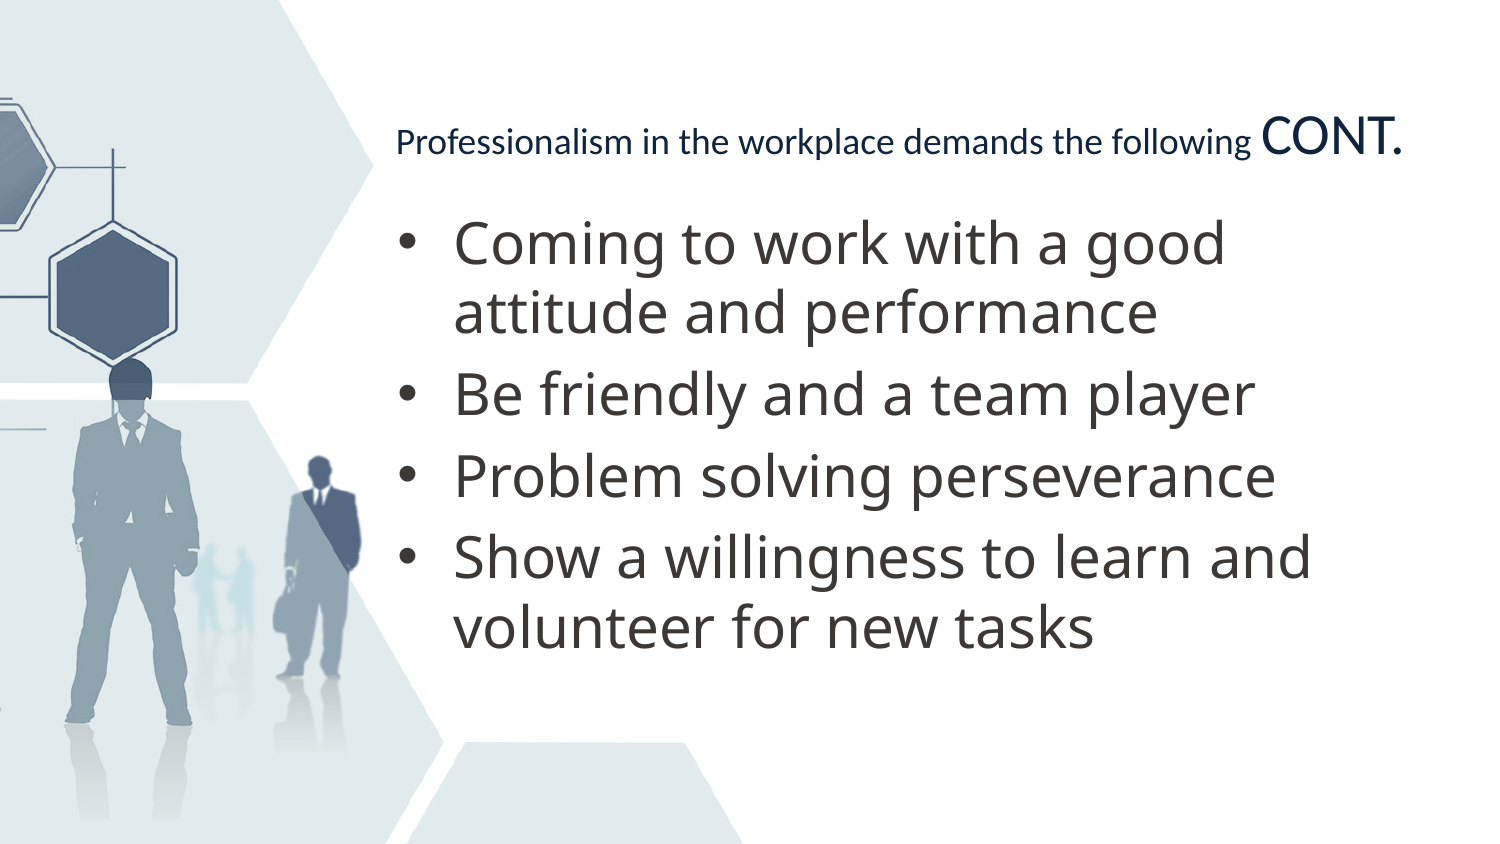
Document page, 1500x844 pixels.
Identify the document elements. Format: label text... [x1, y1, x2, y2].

list Coming to work with a good attitude and performance Be friendly and a team player Problem solving perseverance Show a willingness to learn and volunteer for new tasks [382, 198, 1428, 774]
title Professionalism in the workplace demands the following CONT. [380, 71, 1422, 191]
picture [0, 0, 1500, 844]
